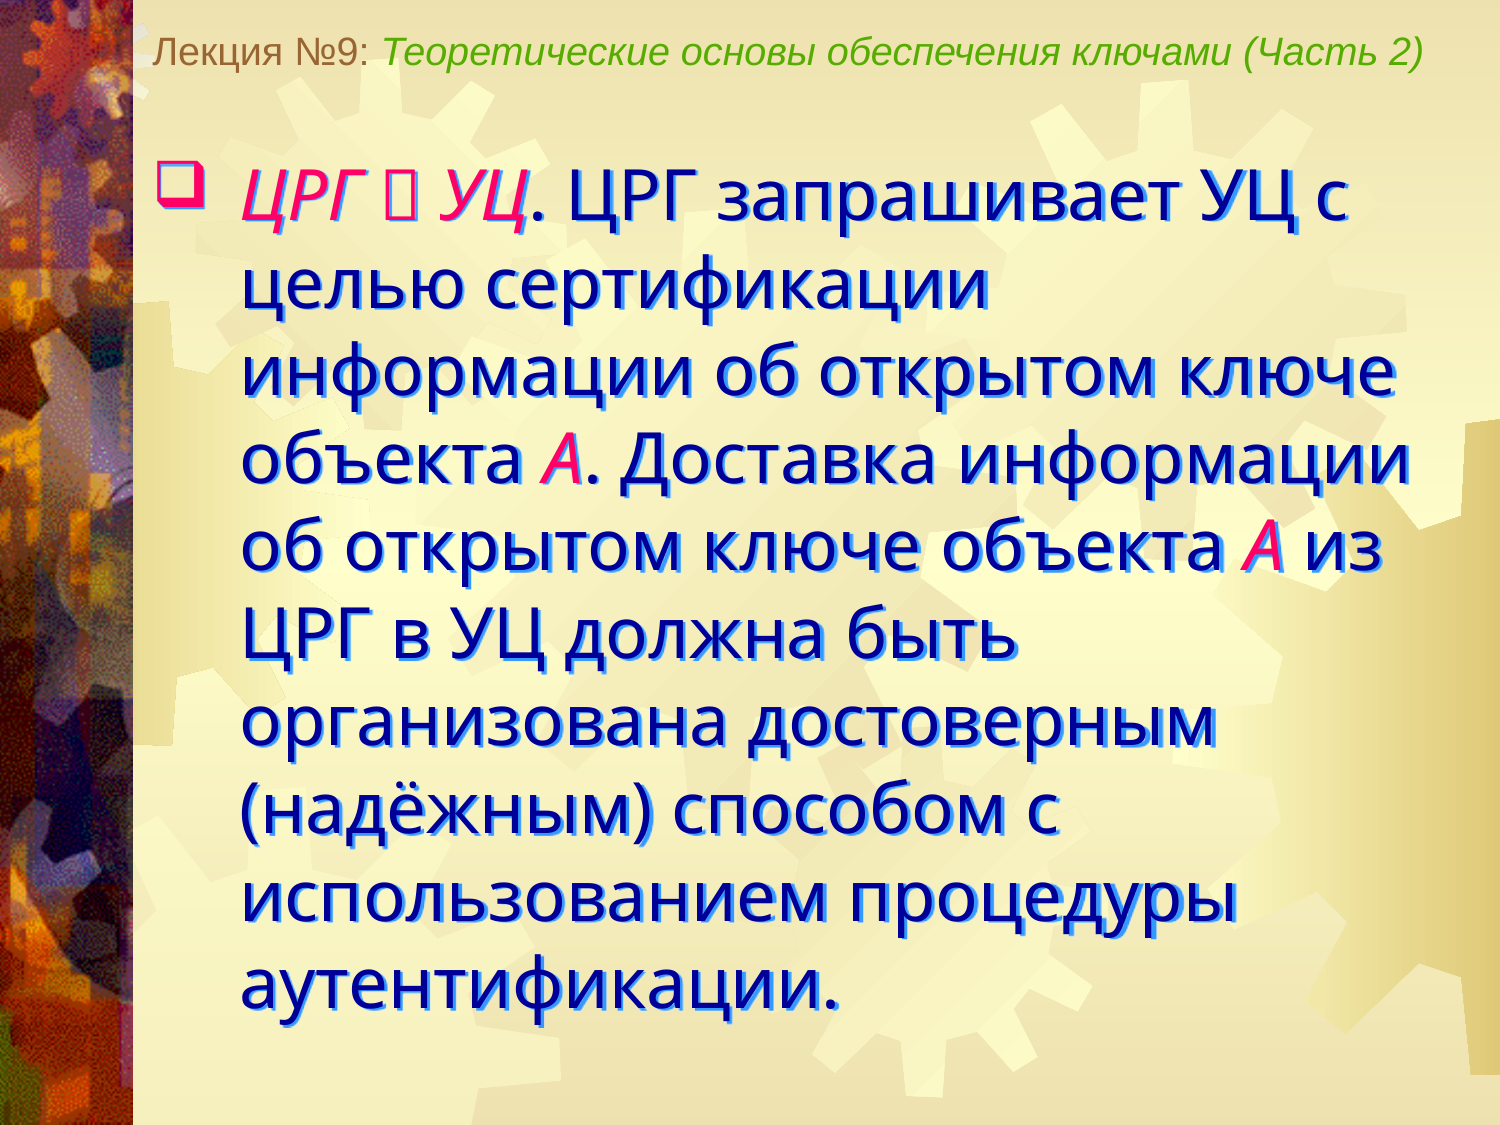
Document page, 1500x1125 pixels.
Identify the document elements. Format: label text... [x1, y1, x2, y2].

text_box ЦРГ  УЦ. ЦРГ запрашивает УЦ с целью сертификации информации об открытом ключе объекта А. Доставка информации об открытом ключе объекта А из ЦРГ в УЦ должна быть организована достоверным (надёжным) способом с использованием процедуры аутентификации. [152, 147, 1465, 1023]
text_box Лекция №9: Теоретические основы обеспечения ключами (Часть 2) [130, 31, 1500, 74]
picture [0, 0, 133, 1125]
